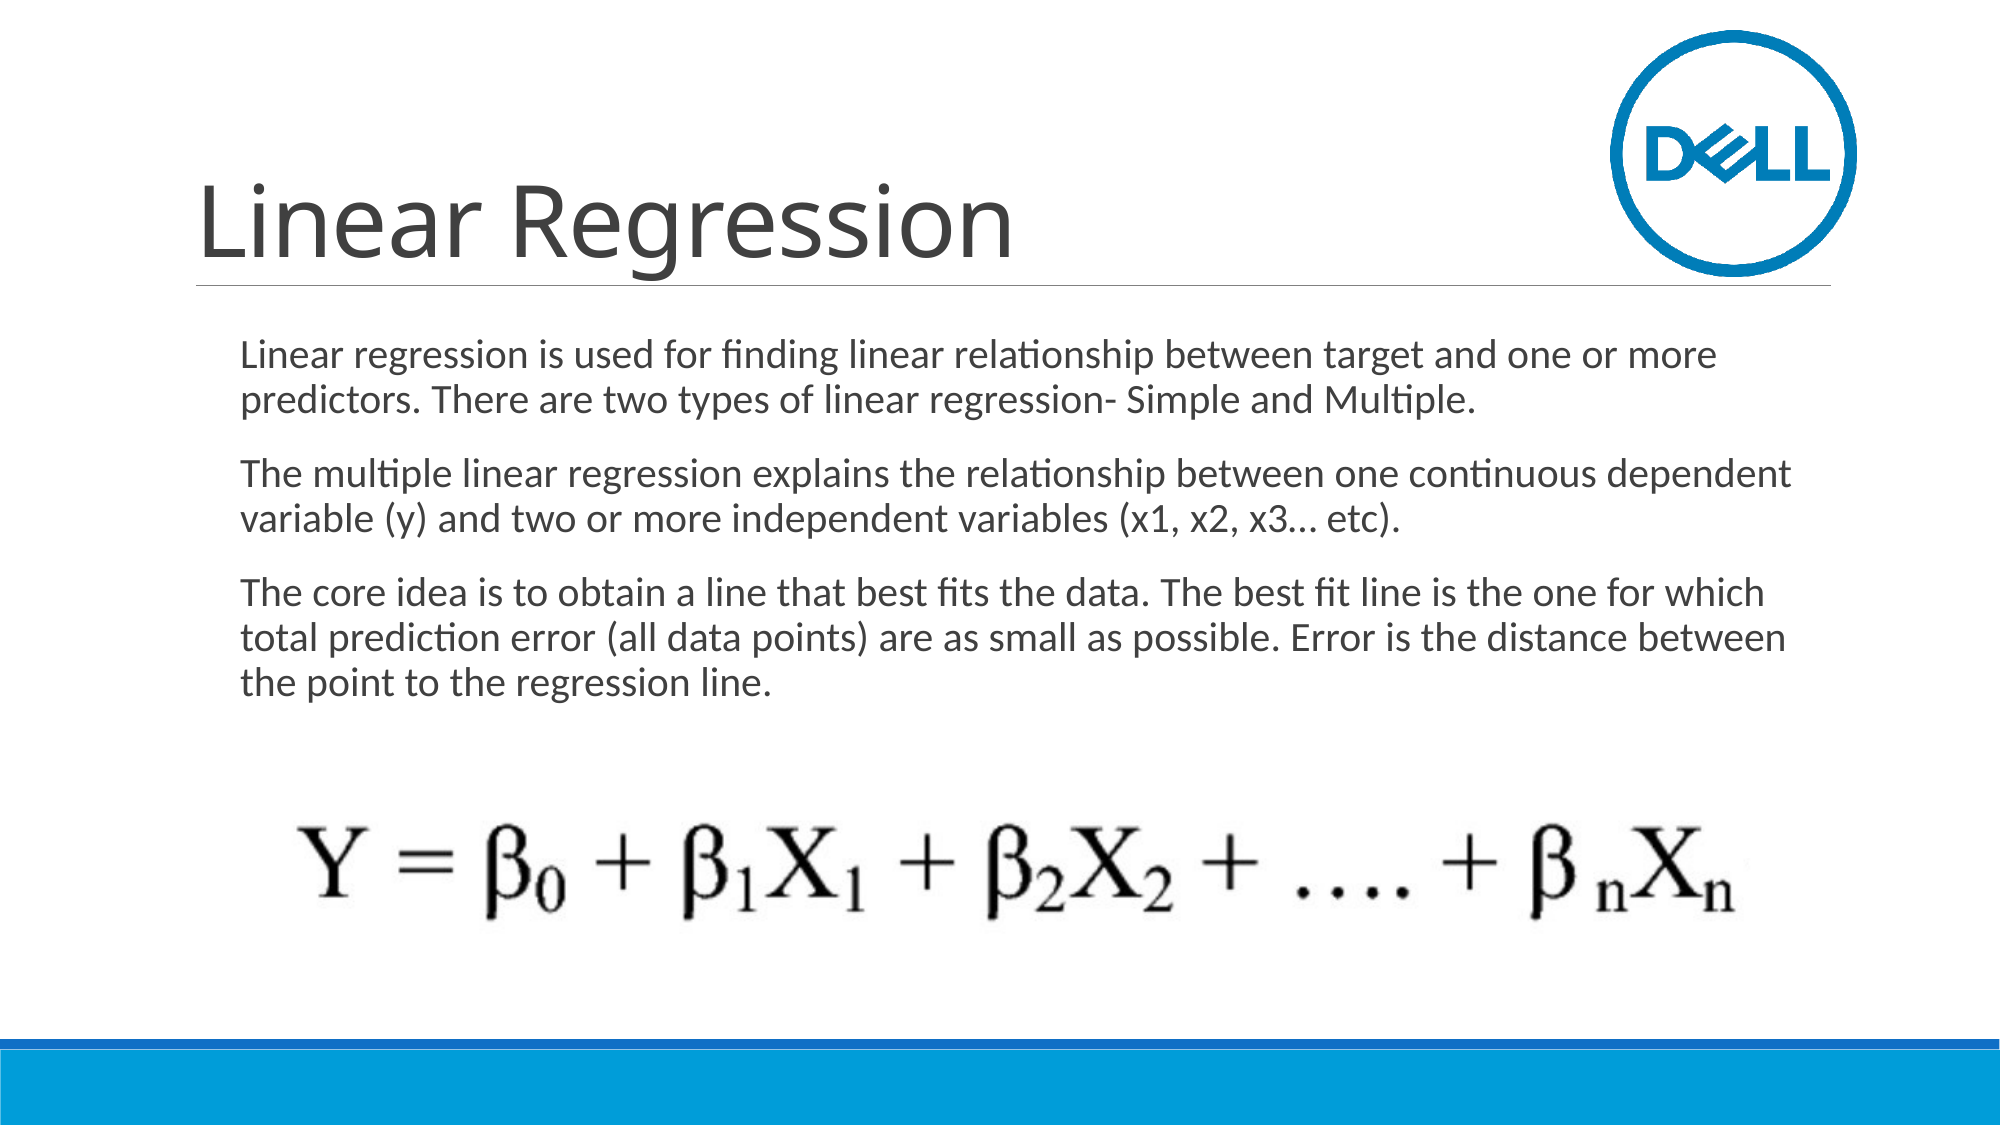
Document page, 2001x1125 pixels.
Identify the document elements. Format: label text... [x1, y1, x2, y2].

title Linear Regression [180, 47, 1614, 285]
picture [1623, 43, 1844, 264]
picture [1609, 162, 1725, 278]
picture [264, 765, 1761, 960]
picture [1742, 29, 1858, 145]
picture [1609, 29, 1726, 146]
picture [1743, 163, 1858, 278]
list Linear regression is used for finding linear relationship between target and one or more predictors. There are two types of linear regression- Simple and Multiple. The multiple linear regression explains the relationship between one continuous dependent variable (y) and two or more independent variables (x1, x2, x3… etc). The core idea is to obtain a line that best fits the data. The best fit line is the one for which total prediction error (all data points) are as small as possible. Error is the distance between the point to the regression line. [225, 324, 1800, 1012]
